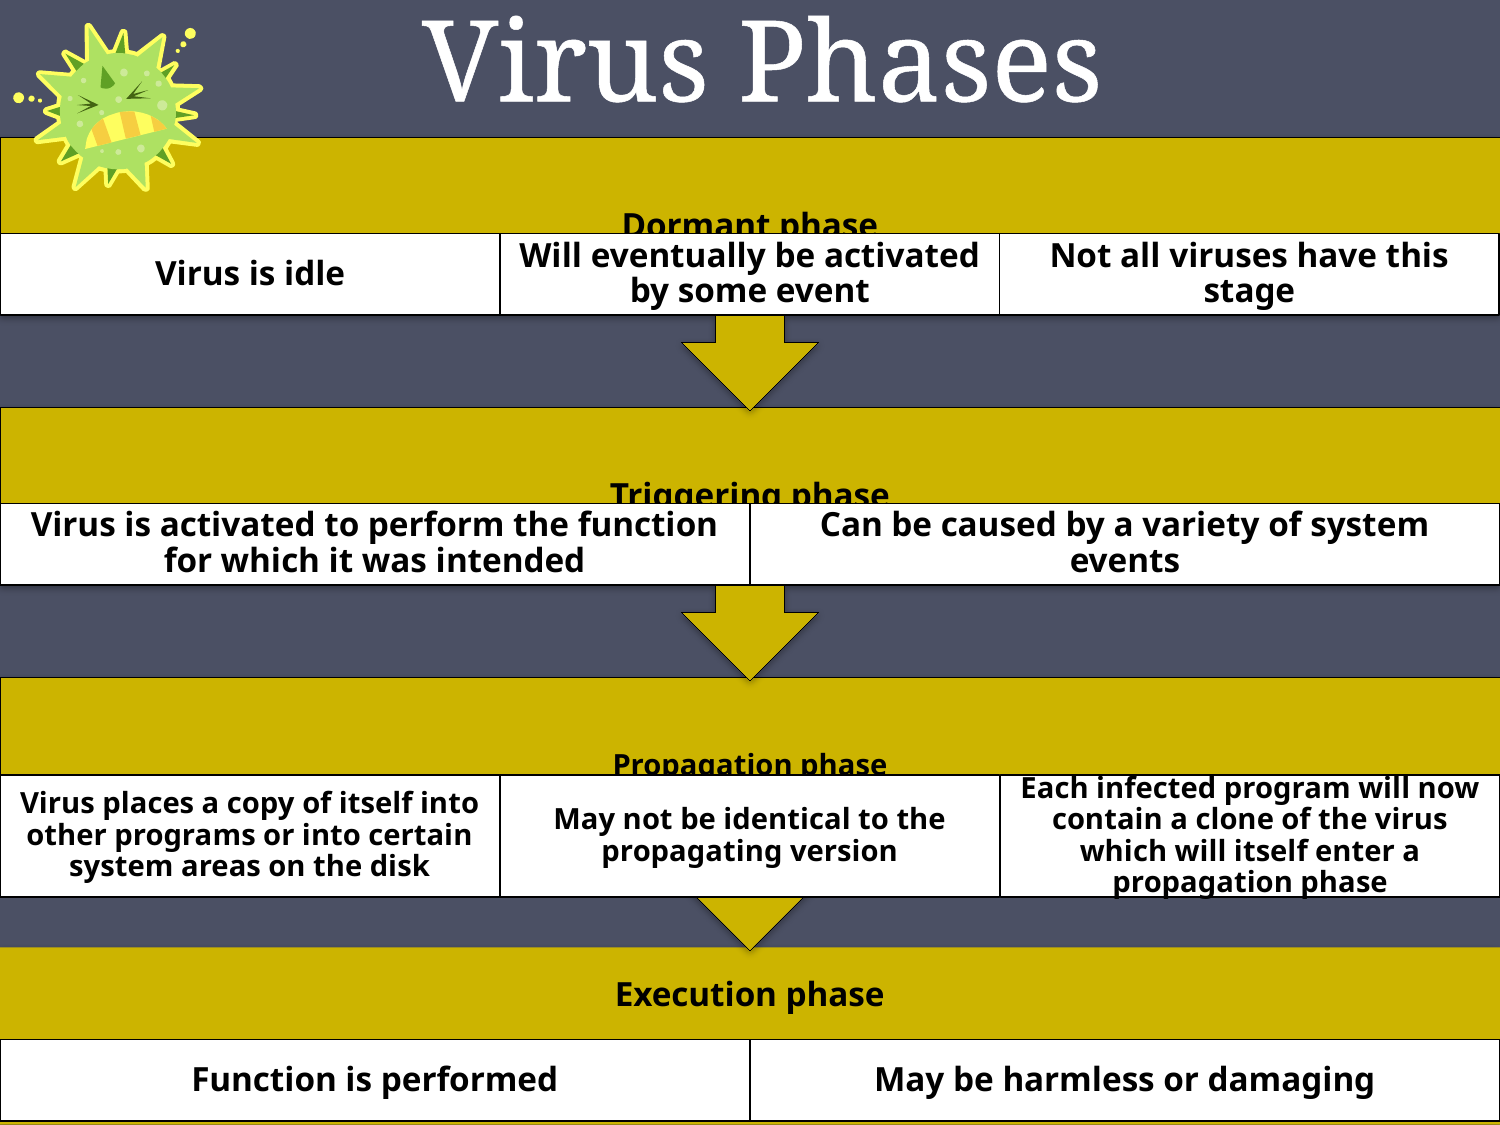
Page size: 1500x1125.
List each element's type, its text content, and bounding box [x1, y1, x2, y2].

title Virus Phases [87, 0, 1438, 132]
picture [16, 18, 211, 198]
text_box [0, 137, 1500, 1125]
